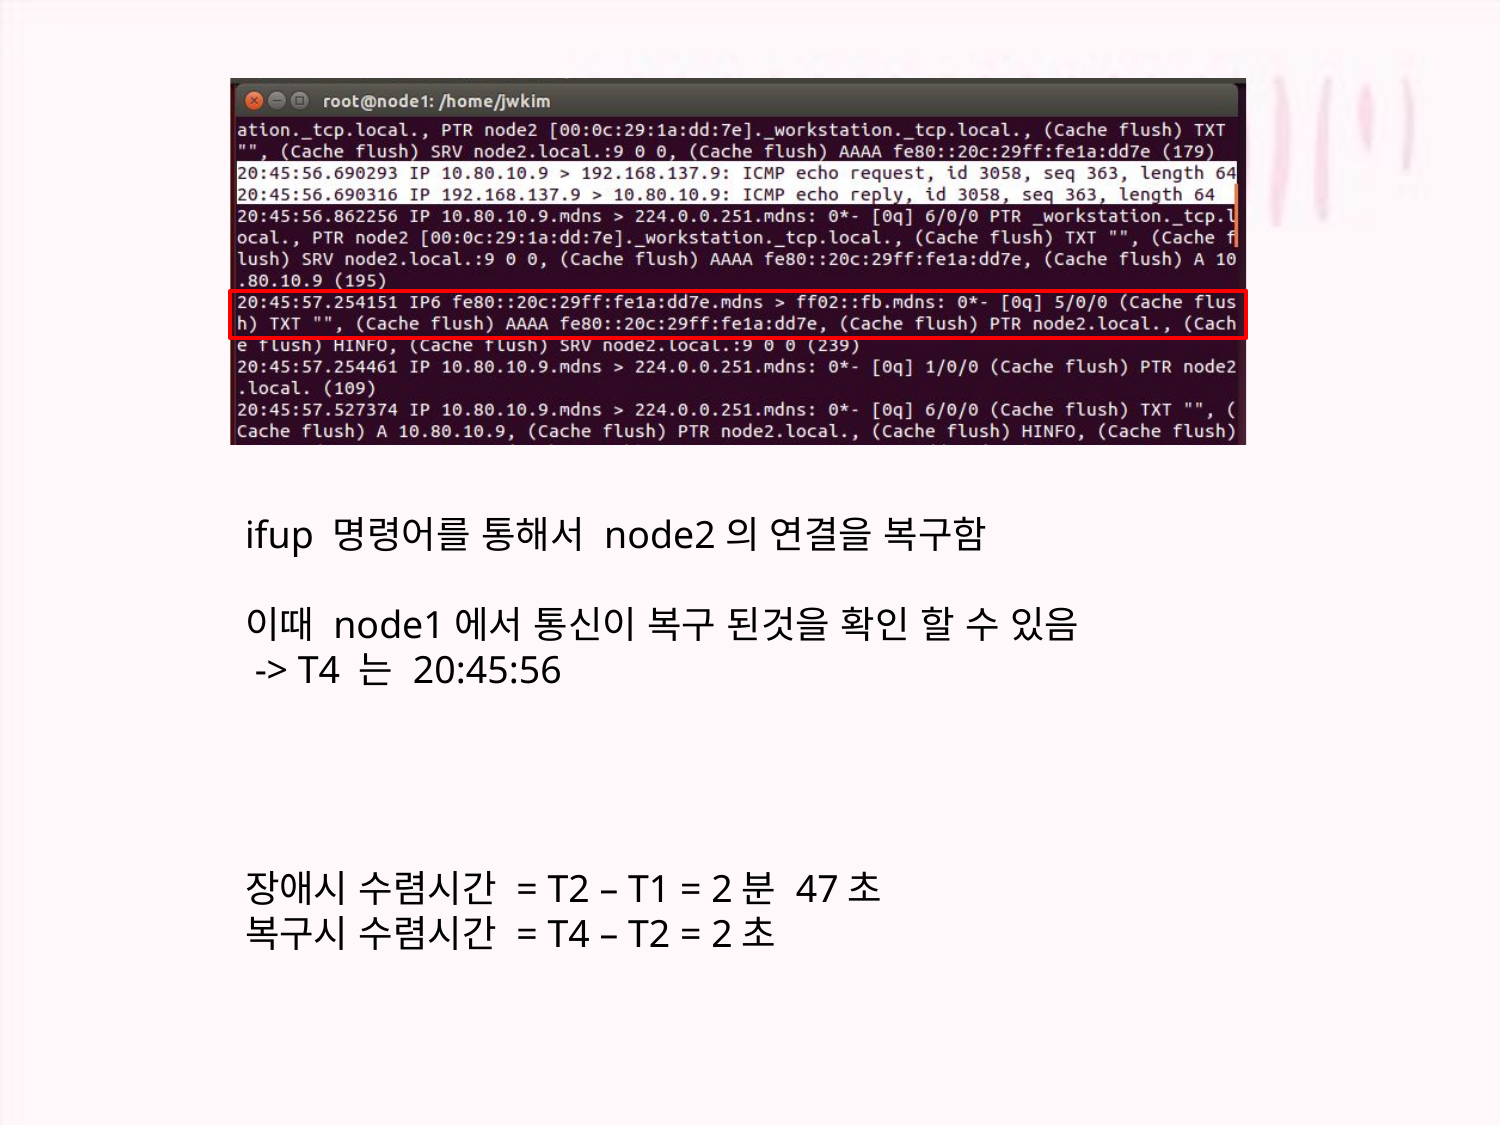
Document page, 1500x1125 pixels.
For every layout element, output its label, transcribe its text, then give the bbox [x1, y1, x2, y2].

text_box ifup 명령어를 통해서 node2의 연결을 복구함 이때 node1에서 통신이 복구 된것을 확인 할 수 있음 -> T4 는 20:45:56 [230, 503, 1317, 699]
picture [0, 0, 1500, 1125]
text_box 장애시 수렴시간 = T2 – T1 = 2분 47초 복구시 수렴시간 = T4 – T2 = 2초 [230, 857, 1152, 963]
